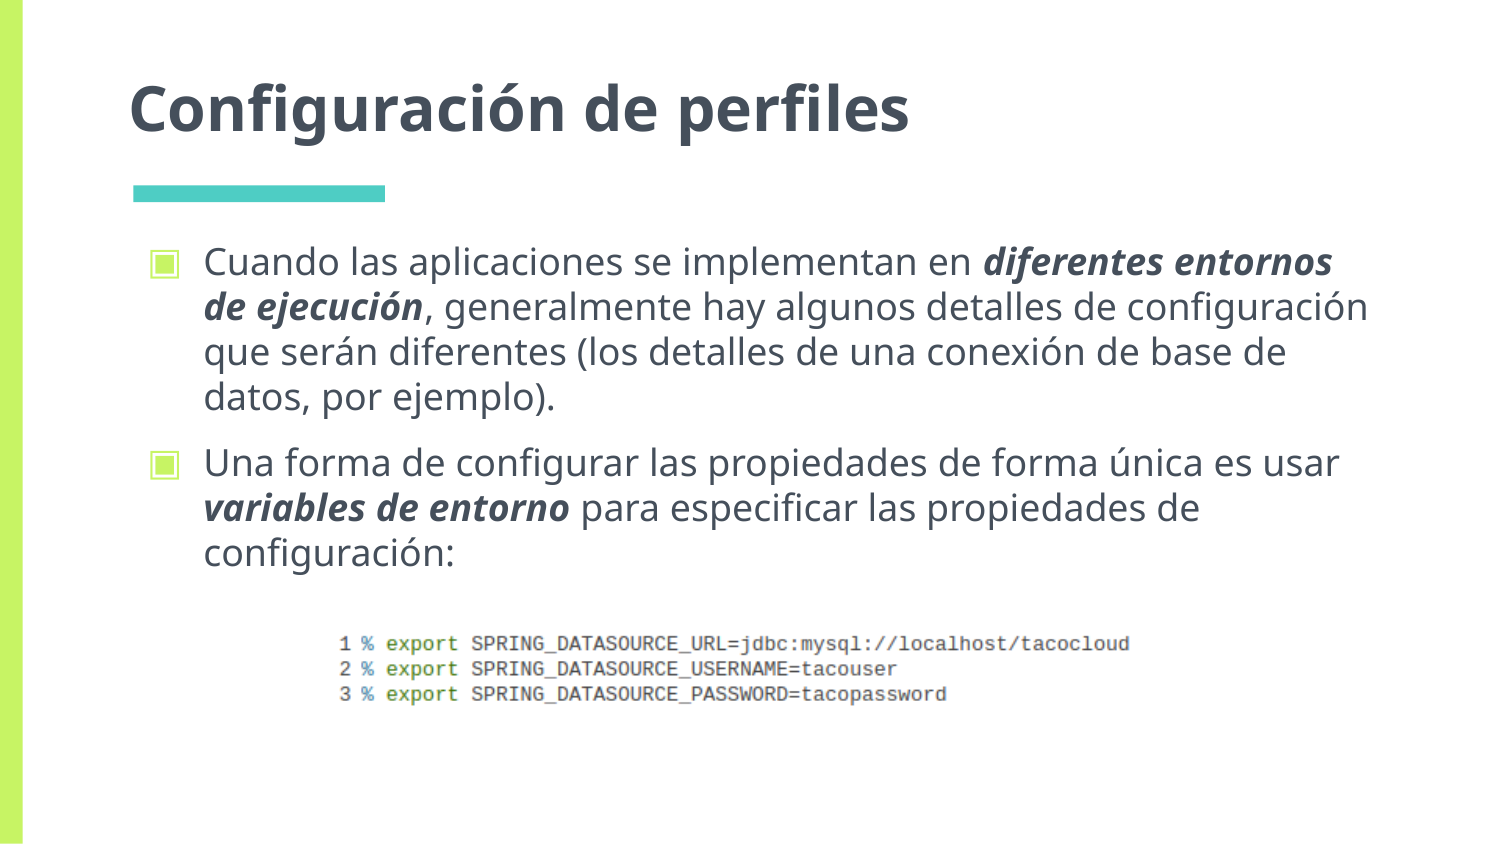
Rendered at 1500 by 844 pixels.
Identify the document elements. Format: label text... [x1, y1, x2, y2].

picture [321, 618, 1156, 712]
title Configuración de perfiles [113, 0, 1387, 159]
list Cuando las aplicaciones se implementan en diferentes entornos de ejecución, generalmente hay algunos detalles de configuración que serán diferentes (los detalles de una conexión de base de datos, por ejemplo). Una forma de configurar las propiedades de forma única es usar variables de entorno para especificar las propiedades de configuración: [113, 222, 1387, 766]
